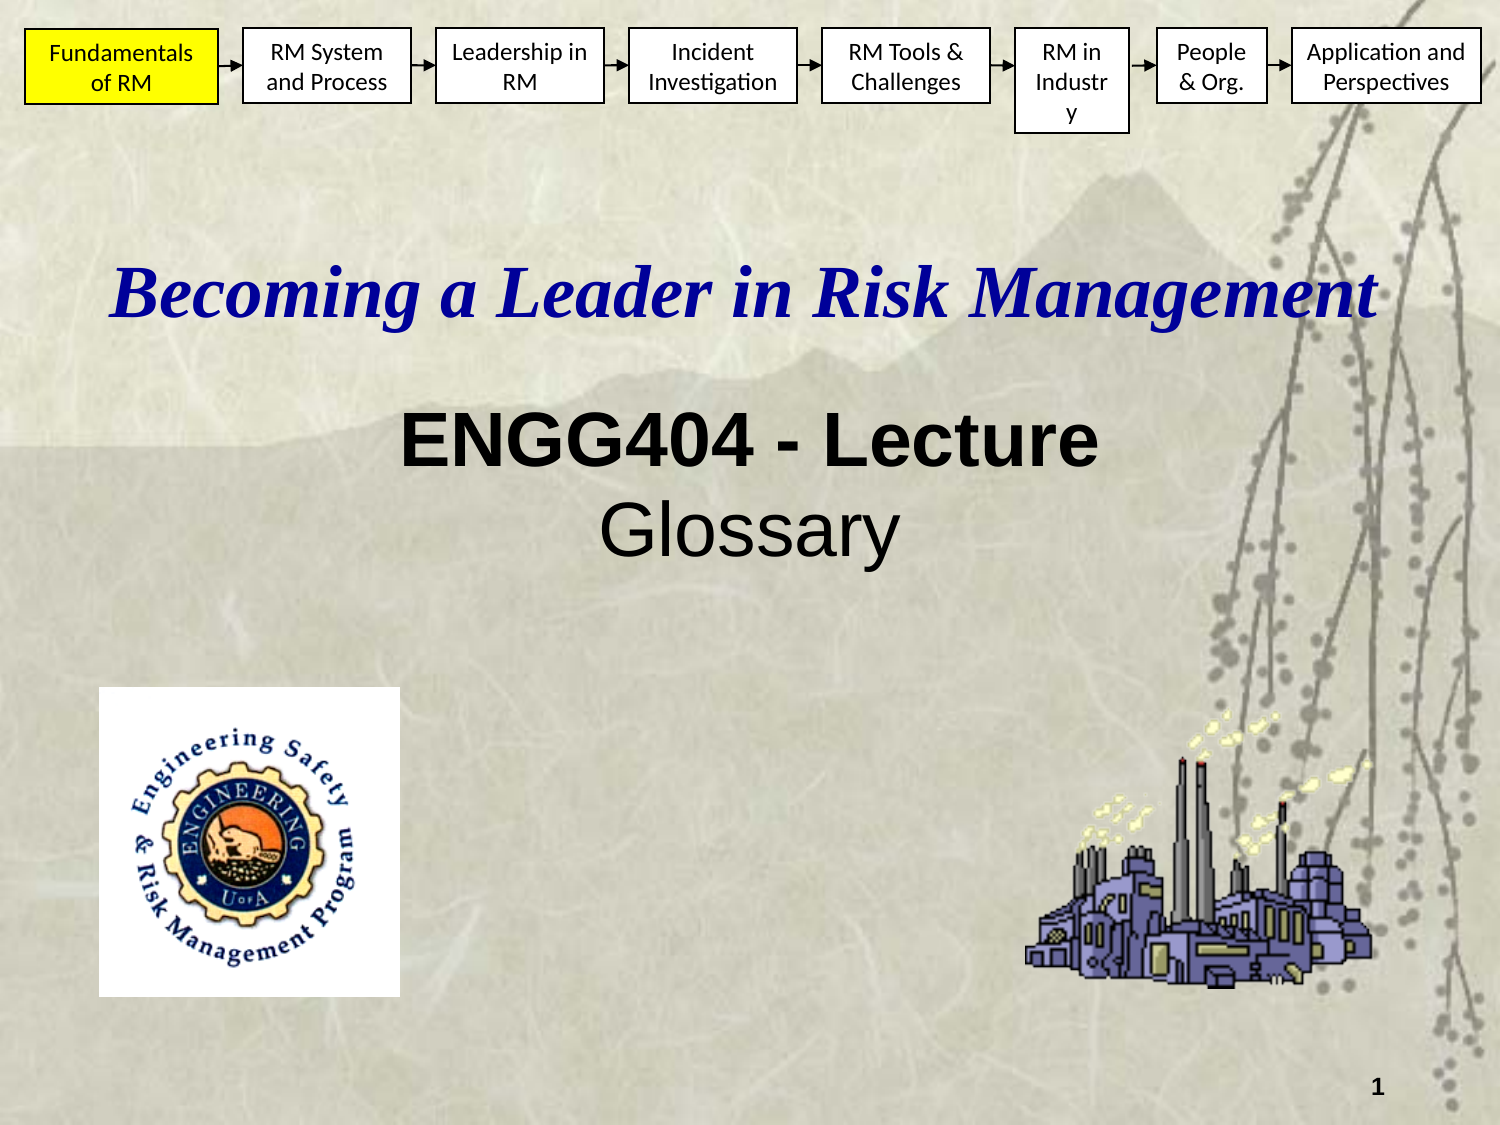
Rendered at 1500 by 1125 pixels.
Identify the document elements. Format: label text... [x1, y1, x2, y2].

text_box RM Tools & Challenges [822, 27, 991, 103]
text_box Incident Investigation [629, 27, 798, 103]
text_box Fundamentals of RM [24, 28, 218, 104]
text_box Becoming a Leader in Risk Management [37, 174, 1450, 400]
text_box 1 [1249, 1062, 1400, 1100]
text_box People & Org. [1156, 27, 1267, 103]
text_box Leadership in RM [436, 27, 605, 103]
text_box Application and Perspectives [1291, 27, 1482, 103]
text_box RM in Industry [1015, 27, 1129, 133]
picture [0, 0, 1500, 1125]
text_box RM System and Process [242, 27, 412, 103]
subtitle ENGG404 - Lecture Glossary [225, 400, 1275, 1013]
